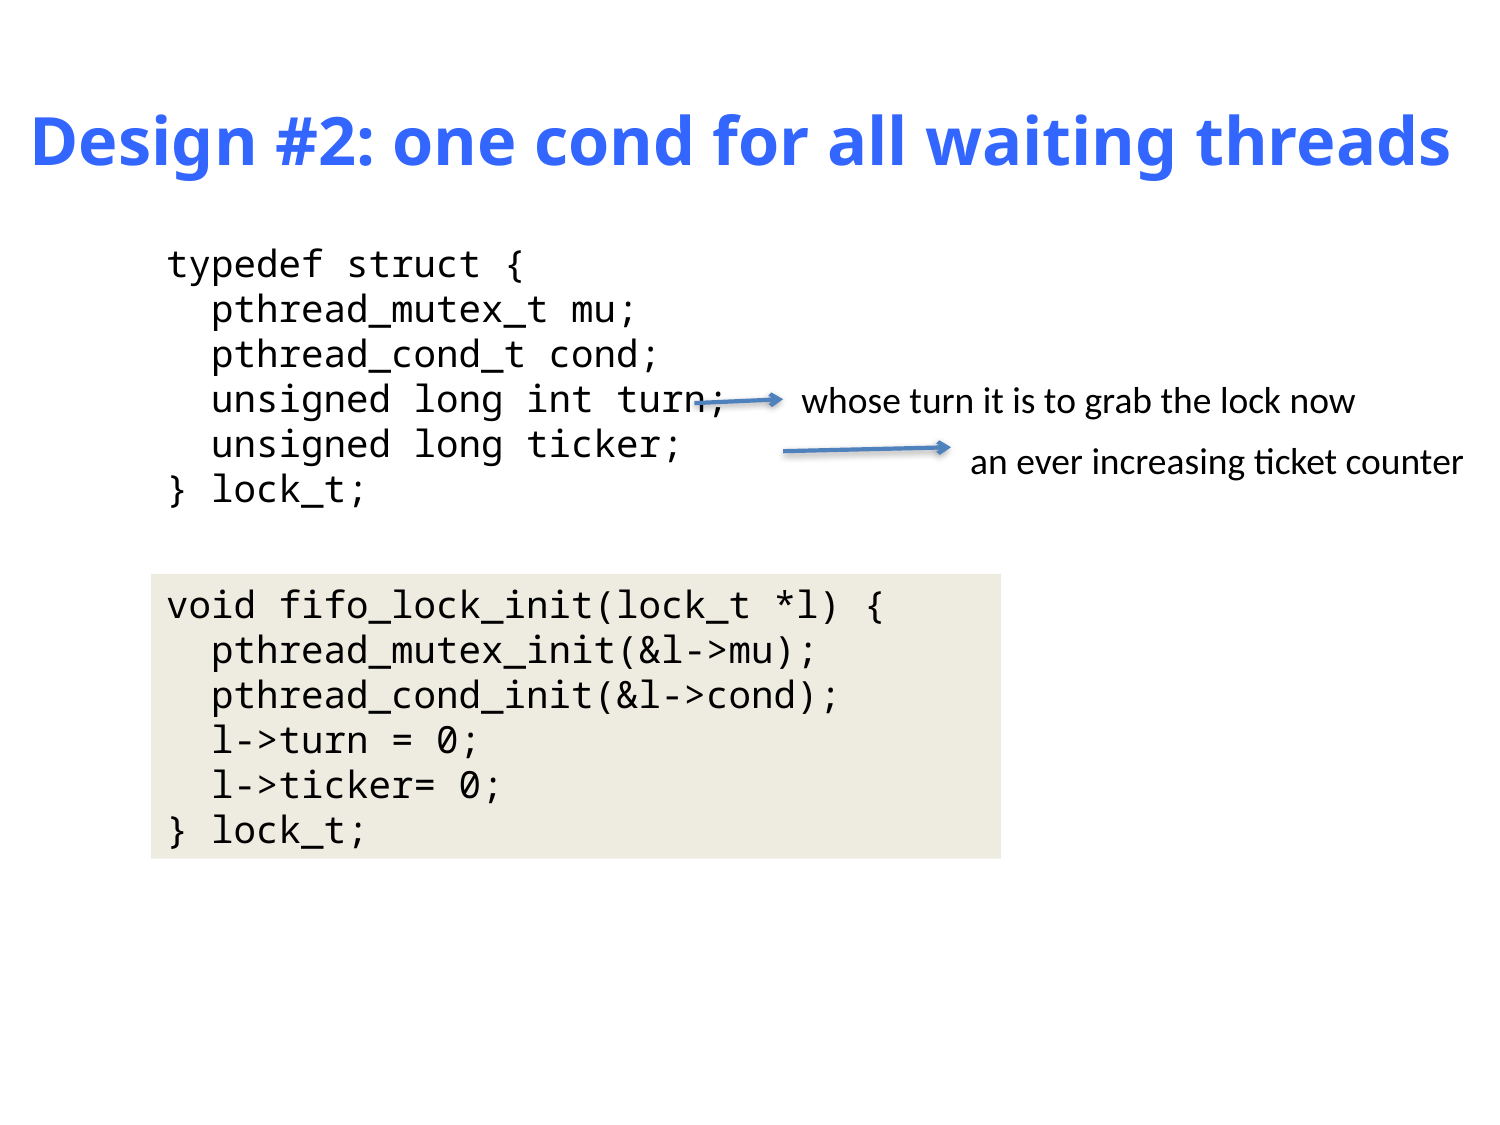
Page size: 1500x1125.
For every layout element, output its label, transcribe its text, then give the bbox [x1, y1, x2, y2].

text_box an ever increasing ticket counter [955, 429, 1480, 490]
text_box void fifo_lock_init(lock_t *l) { pthread_mutex_init(&l->mu); pthread_cond_init(&l->cond); l->turn = 0; l->ticker= 0; } lock_t; [151, 573, 1002, 859]
text_box whose turn it is to grab the lock now [786, 368, 1372, 429]
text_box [782, 447, 952, 452]
title Design #2: one cond for all waiting threads [0, 45, 1500, 233]
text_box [694, 399, 784, 404]
text_box typedef struct { pthread_mutex_t mu; pthread_cond_t cond; unsigned long int turn; unsigned long ticker; } lock_t; [151, 233, 1002, 518]
